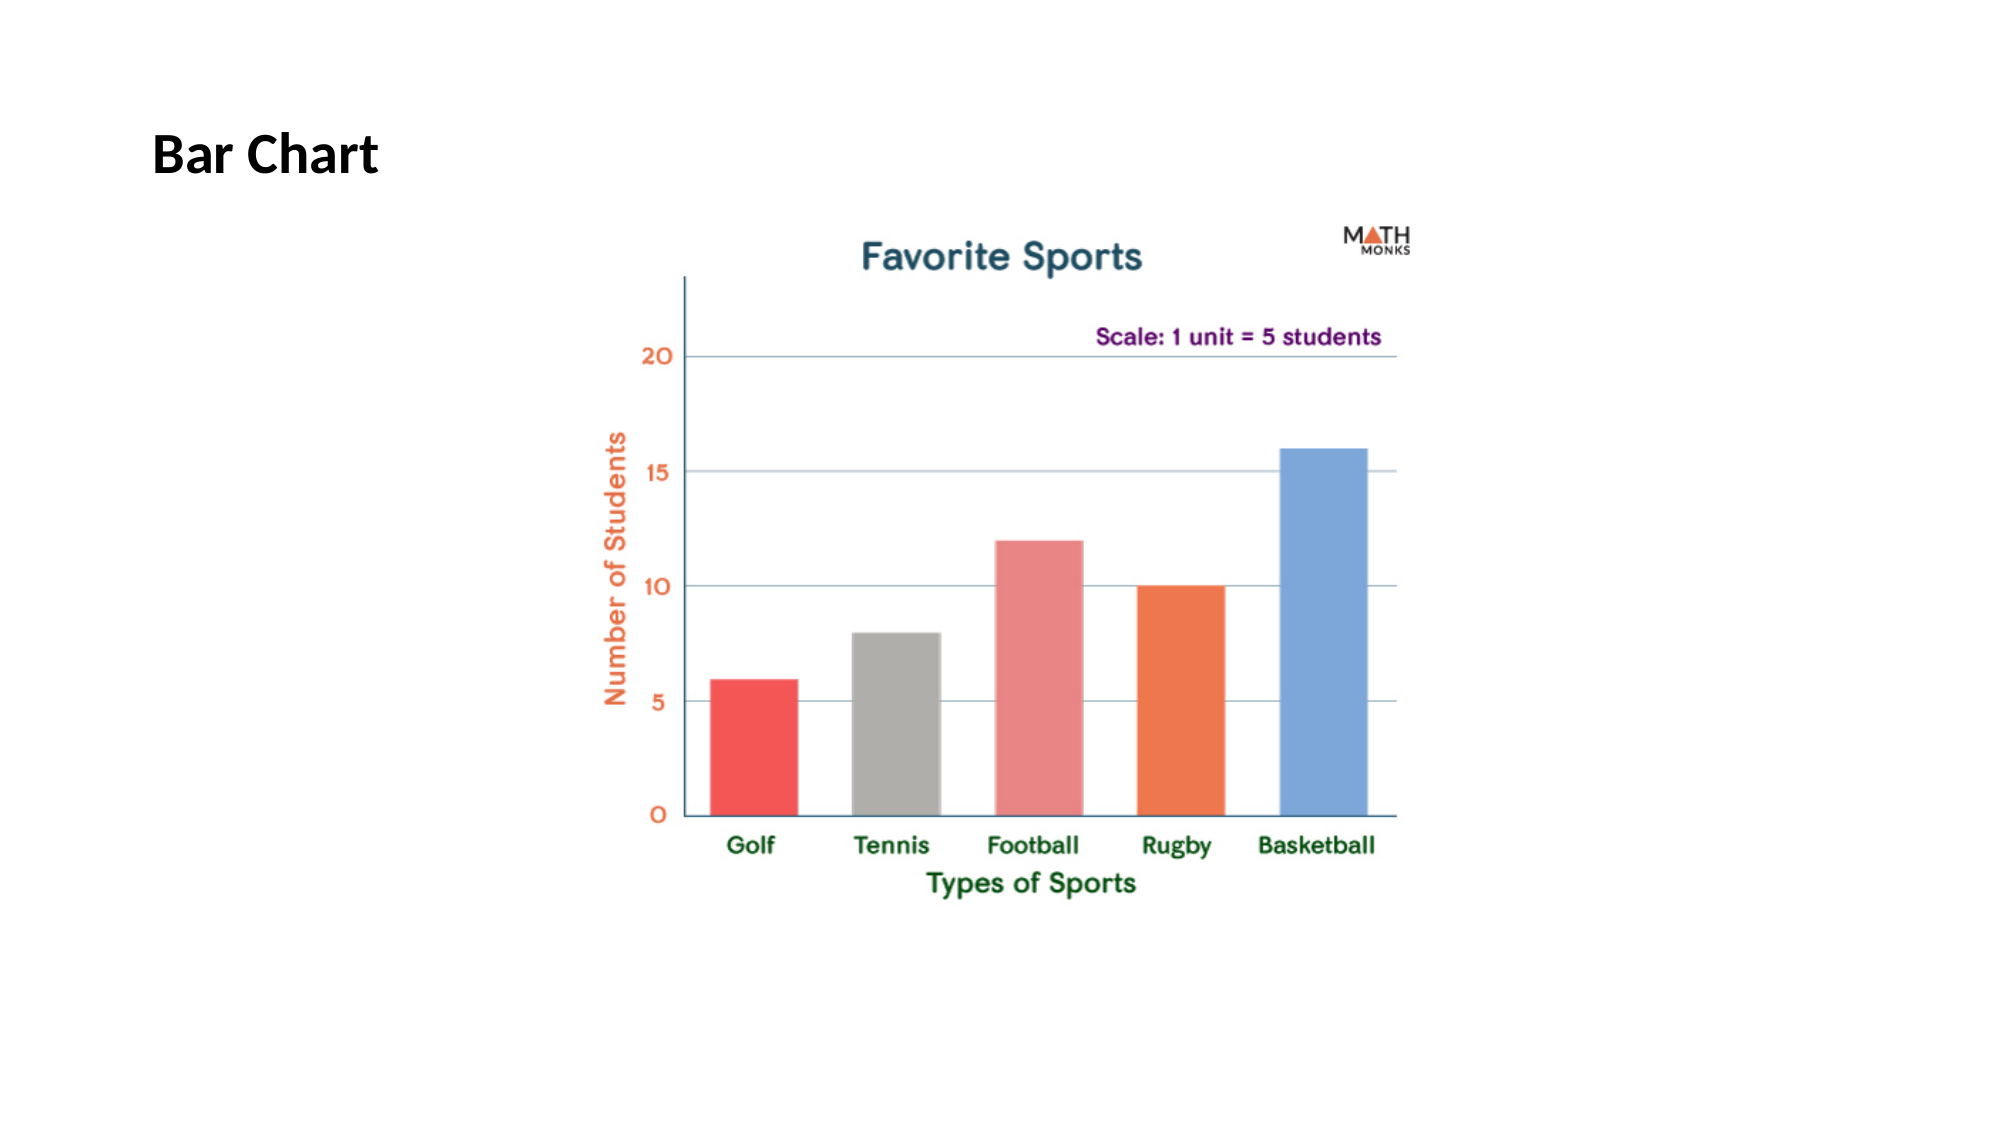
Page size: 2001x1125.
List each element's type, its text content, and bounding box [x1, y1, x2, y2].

text_box Bar Chart [137, 115, 1863, 830]
picture [573, 201, 1427, 924]
